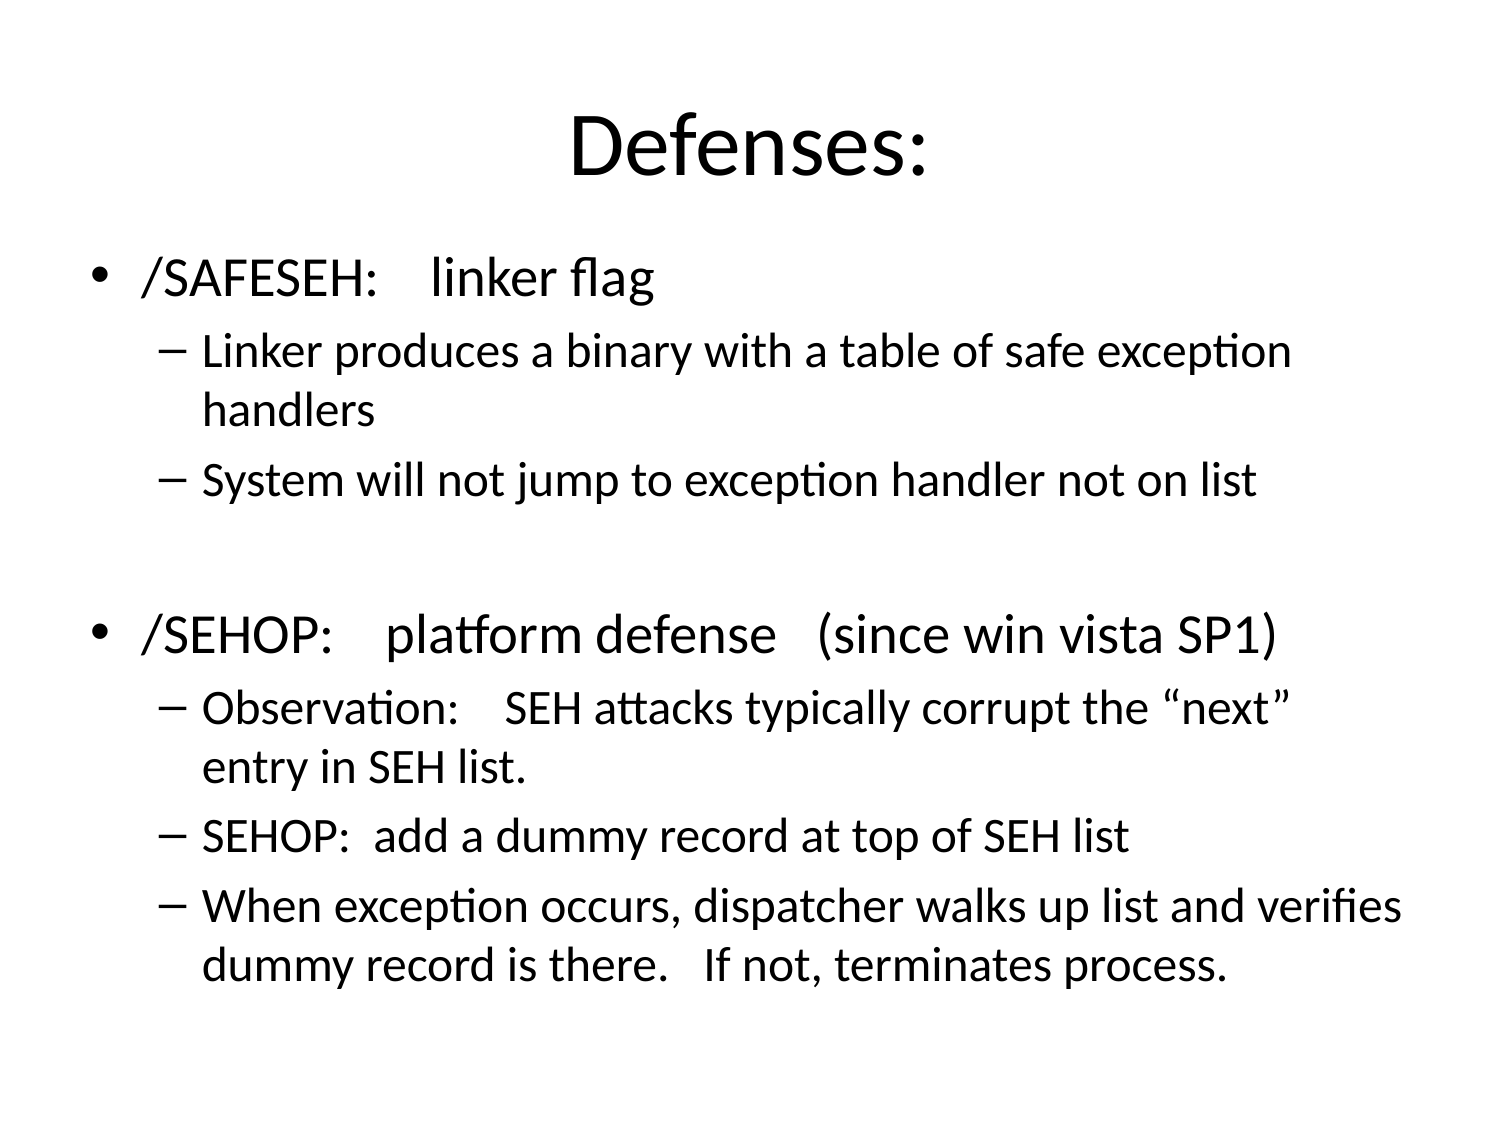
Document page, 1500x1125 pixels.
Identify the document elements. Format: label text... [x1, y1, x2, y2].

title Defenses: [75, 45, 1425, 232]
list /SAFESEH: linker flag Linker produces a binary with a table of safe exception handlers System will not jump to exception handler not on list /SEHOP: platform defense (since win vista SP1) Observation: SEH attacks typically corrupt the “next” entry in SEH list. SEHOP: add a dummy record at top of SEH list When exception occurs, dispatcher walks up list and verifies dummy record is there. If not, terminates process. [75, 232, 1425, 1048]
